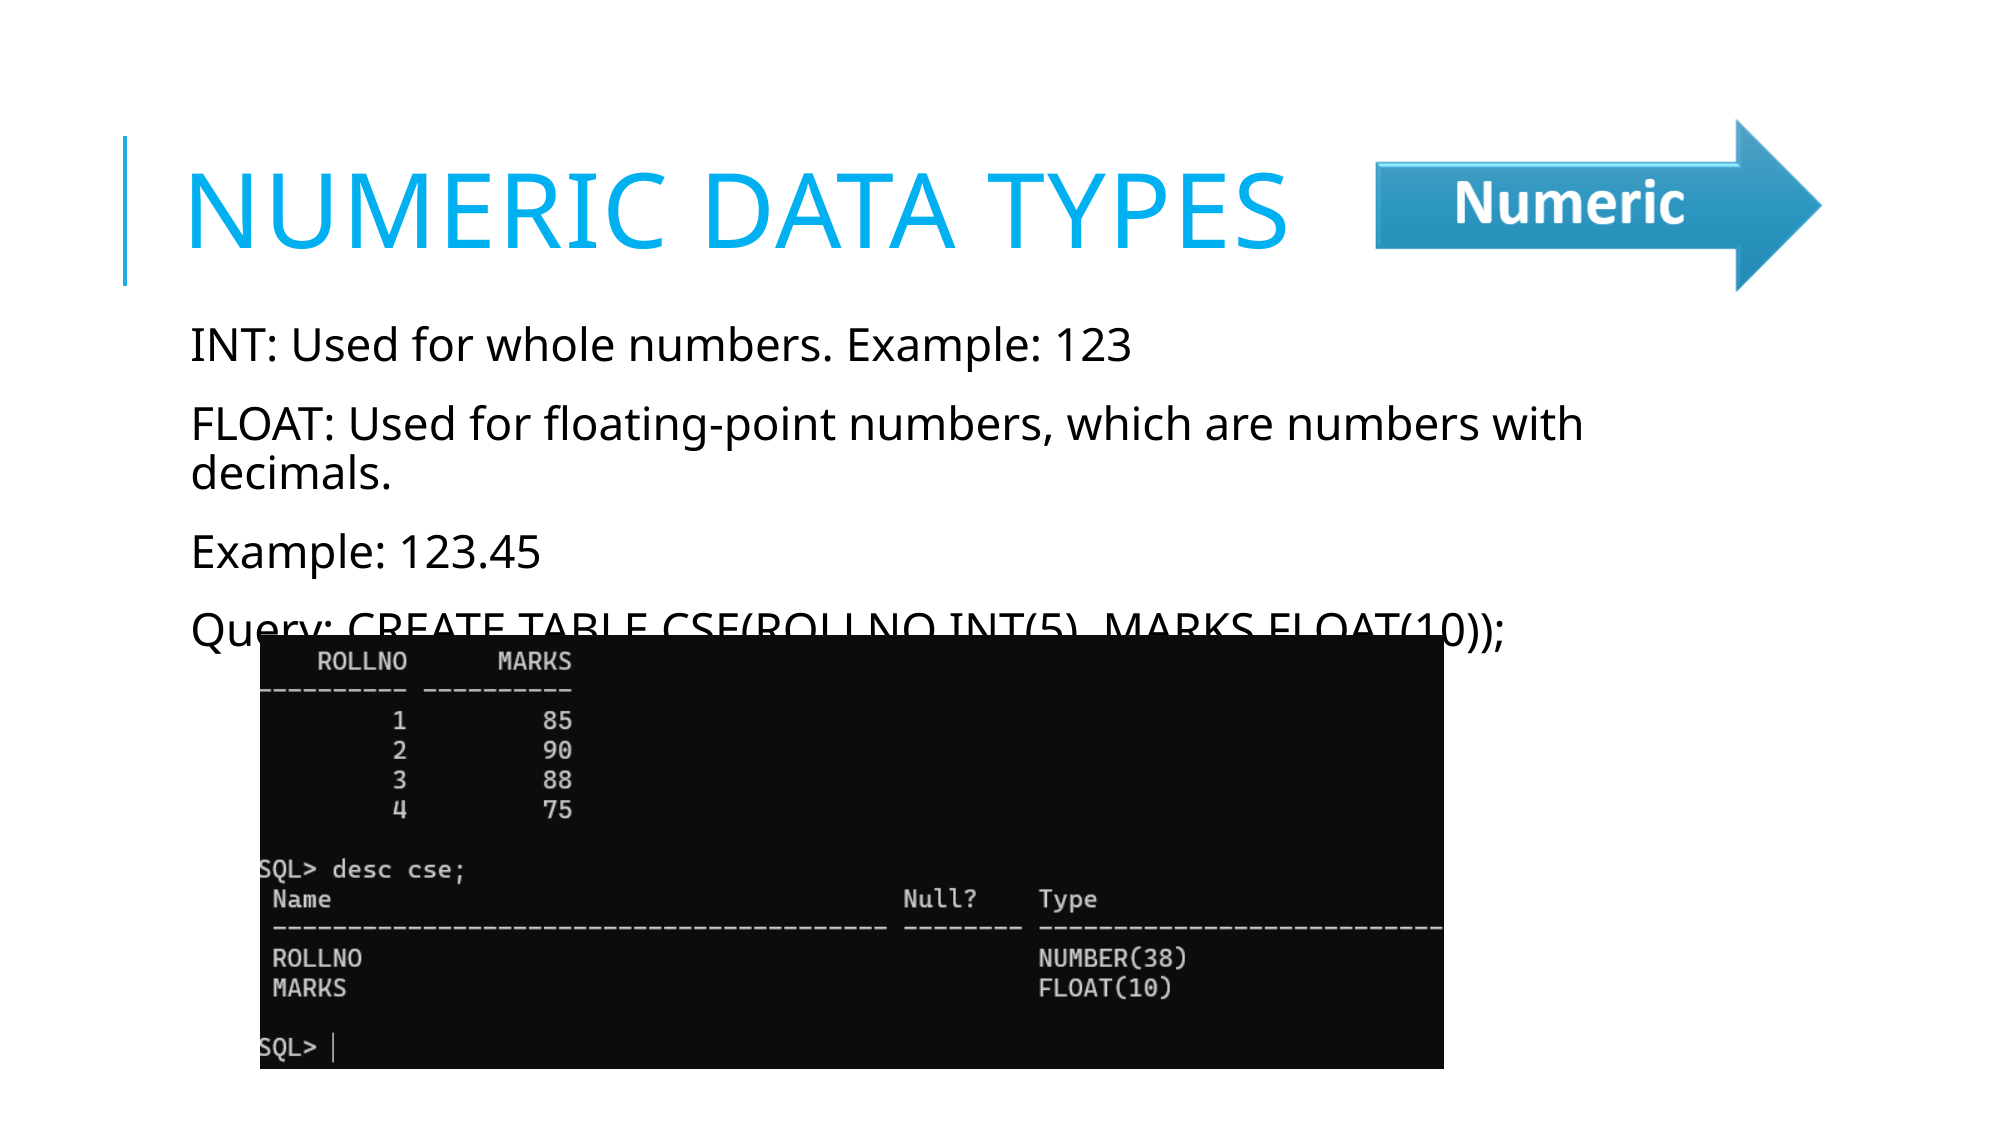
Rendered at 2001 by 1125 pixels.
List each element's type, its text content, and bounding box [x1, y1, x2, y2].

title Numeric Data TypeS [168, 96, 1333, 314]
picture [260, 635, 1444, 1070]
list INT: Used for whole numbers. Example: 123 FLOAT: Used for floating-point numbers, which are numbers with decimals. Example: 123.45 Query: CREATE TABLE CSE(ROLLNO INT(5), MARKS FLOAT(10)); [168, 314, 1763, 1035]
picture [1336, 98, 1833, 315]
